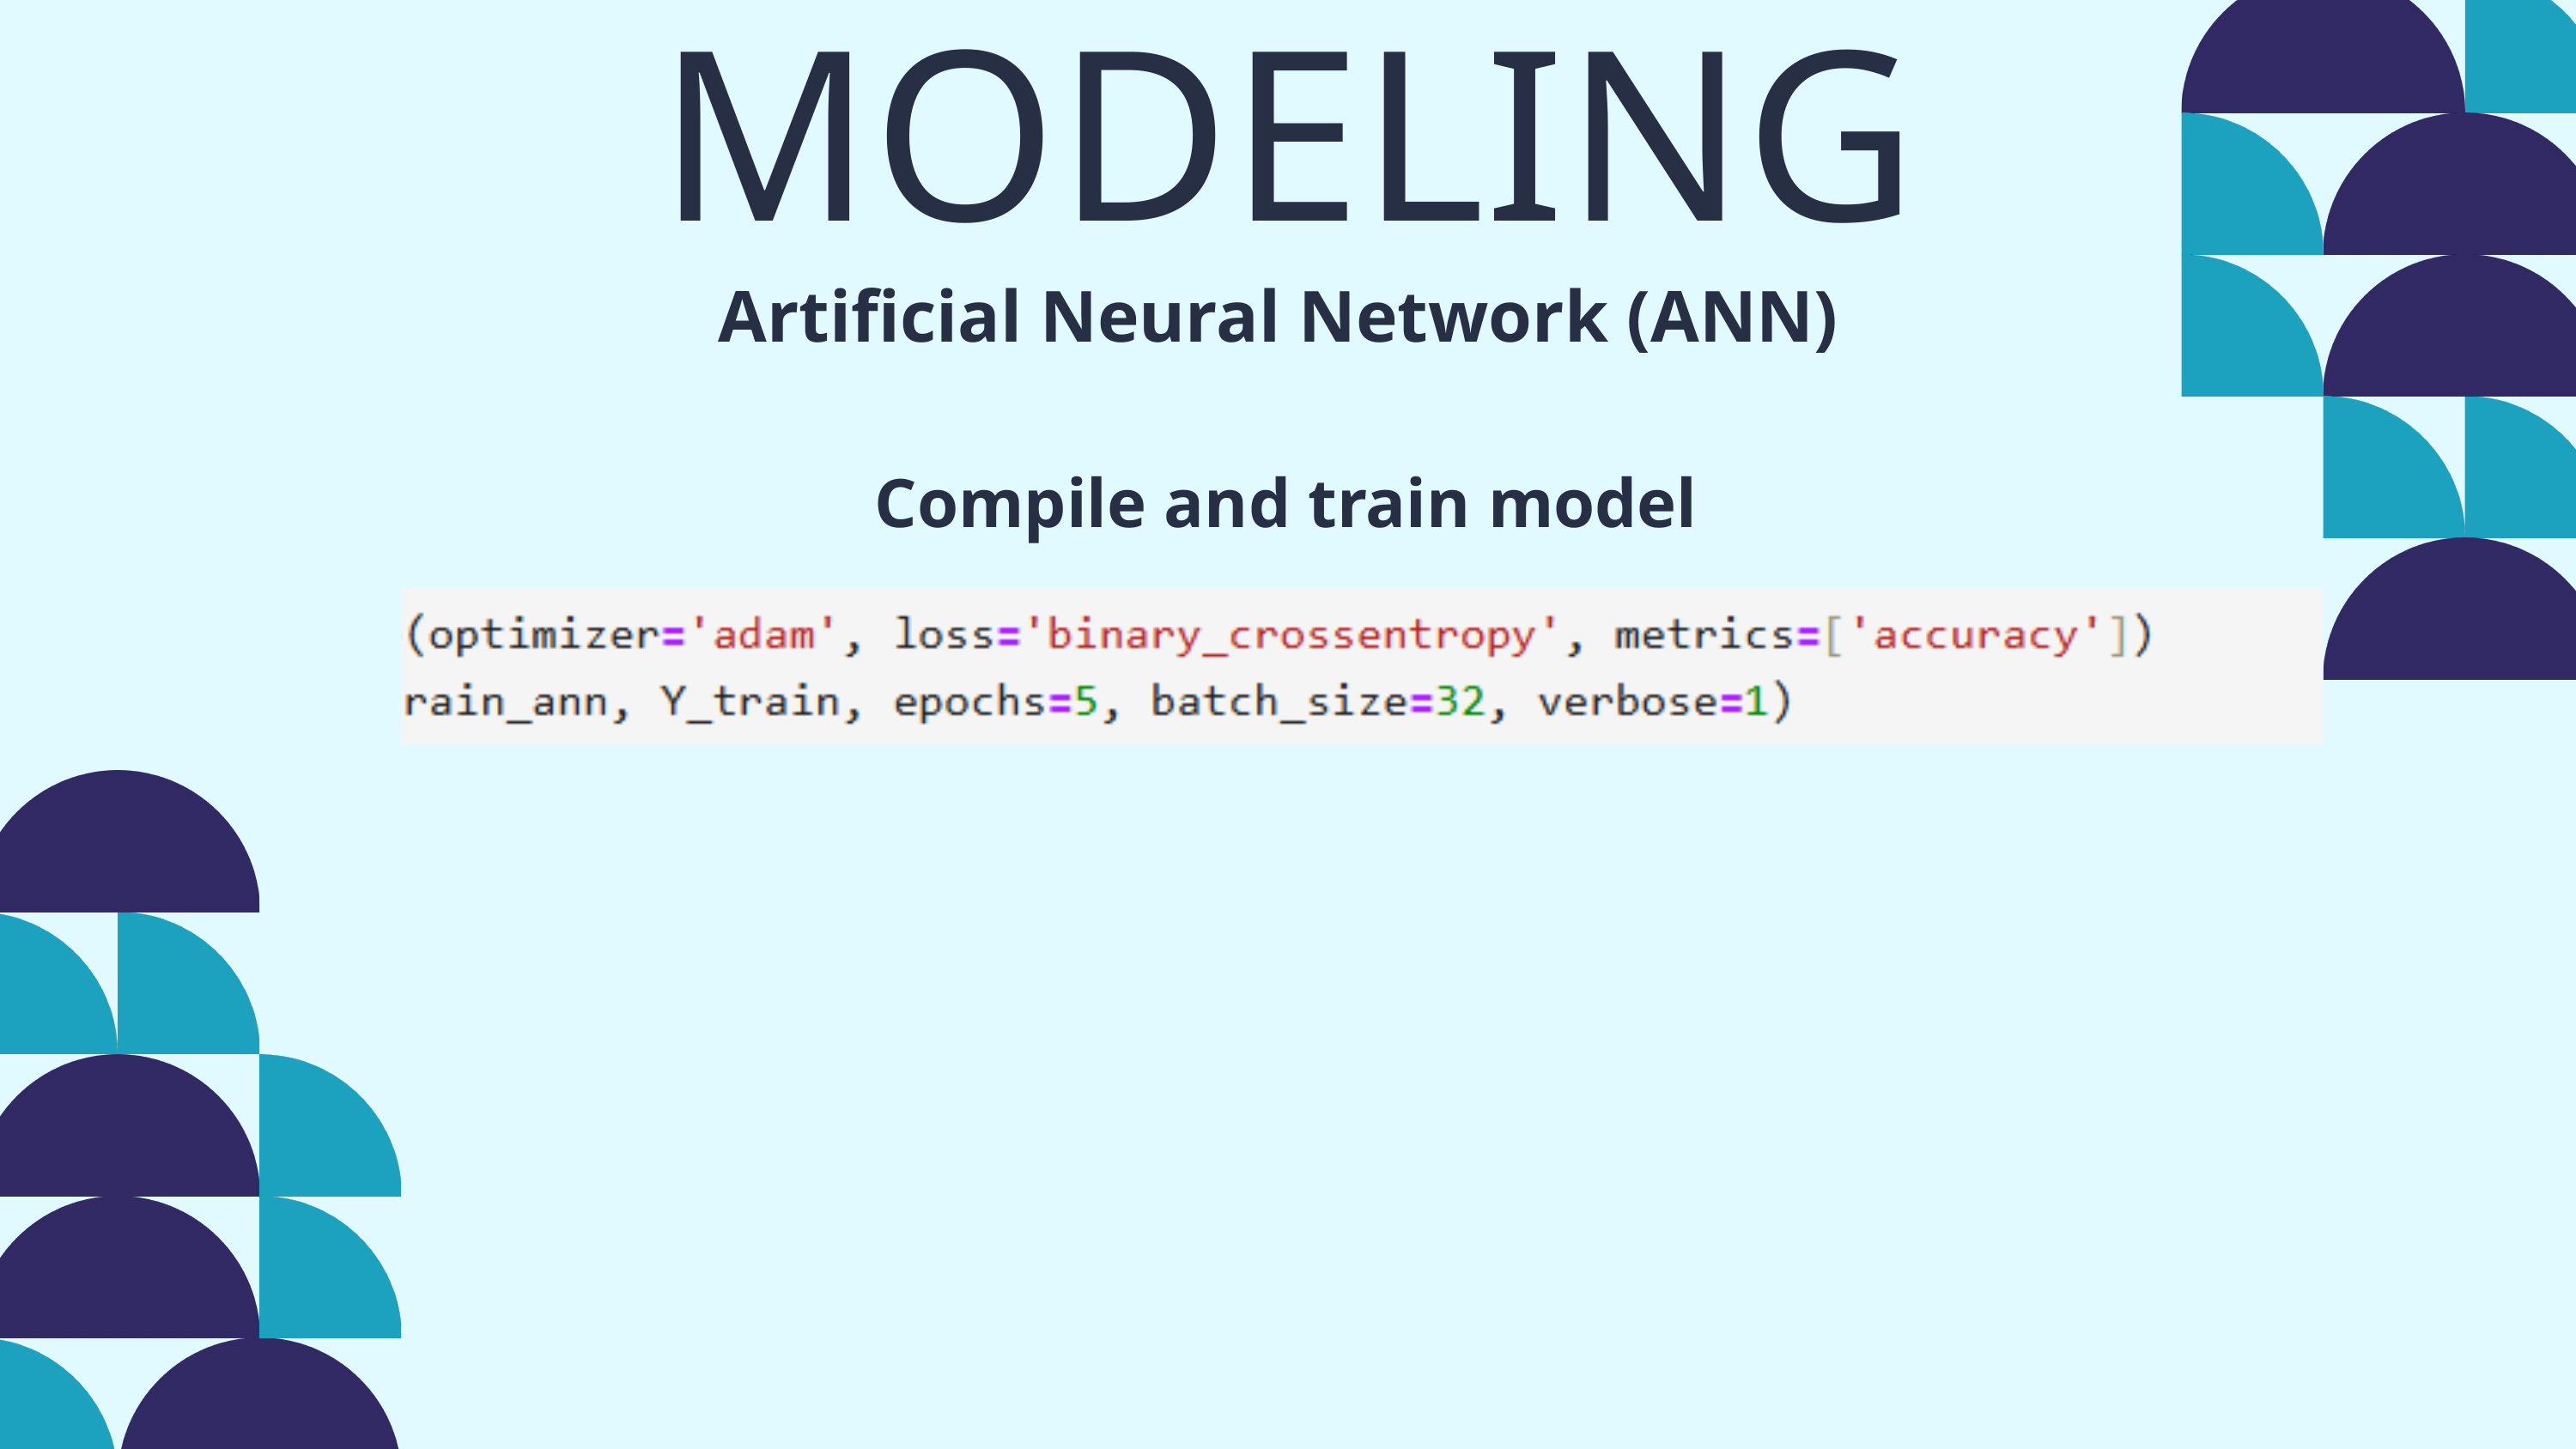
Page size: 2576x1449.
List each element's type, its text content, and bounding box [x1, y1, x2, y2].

text_box [0, 1054, 259, 1197]
text_box [259, 1054, 402, 1197]
text_box [2323, 396, 2465, 537]
text_box [0, 1338, 117, 1449]
text_box [117, 912, 260, 1054]
text_box [117, 1338, 402, 1449]
text_box [2324, 112, 2576, 254]
text_box [2181, 254, 2324, 397]
text_box Compile and train model [434, 446, 2139, 541]
text_box [0, 912, 117, 1054]
text_box [2465, 0, 2576, 112]
text_box [2324, 254, 2576, 397]
text_box [401, 588, 2324, 745]
text_box [2181, 112, 2324, 254]
text_box [0, 770, 260, 912]
text_box [259, 1197, 402, 1338]
text_box [0, 1197, 259, 1338]
text_box [2181, 0, 2465, 112]
text_box MODELING [552, 74, 2024, 257]
text_box [2323, 537, 2576, 681]
text_box [2465, 397, 2576, 537]
text_box Artificial Neural Network (ANN) [453, 257, 2123, 356]
